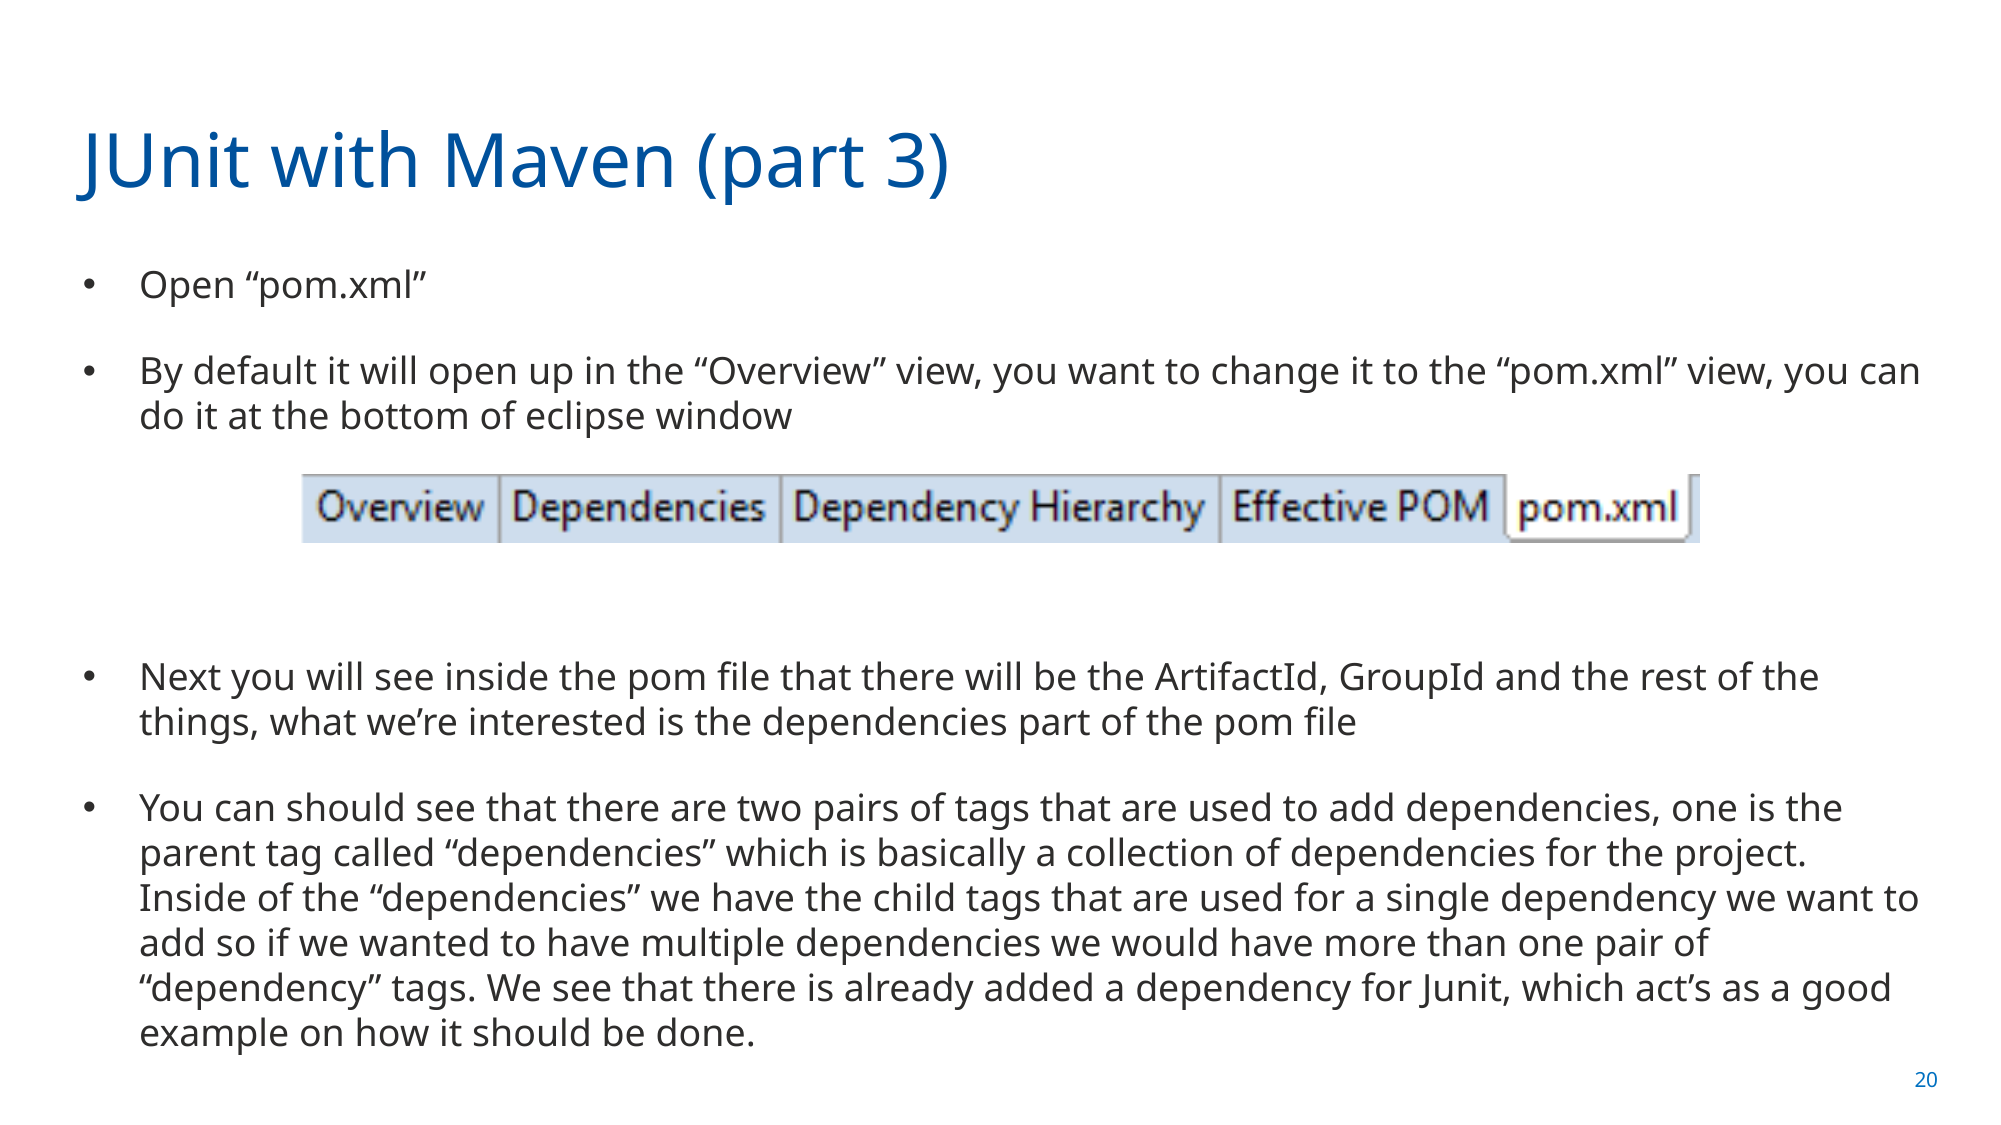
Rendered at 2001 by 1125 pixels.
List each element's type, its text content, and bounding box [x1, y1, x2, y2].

list Open “pom.xml” By default it will open up in the “Overview” view, you want to change it to the “pom.xml” view, you can do it at the bottom of eclipse window Next you will see inside the pom file that there will be the ArtifactId, GroupId and the rest of the things, what we’re interested is the dependencies part of the pom file You can should see that there are two pairs of tags that are used to add dependencies, one is the parent tag called “dependencies” which is basically a collection of dependencies for the project. Inside of the “dependencies” we have the child tags that are used for a single dependency we want to add so if we wanted to have multiple dependencies we would have more than one pair of “dependency” tags. We see that there is already added a dependency for Junit, which act’s as a good example on how it should be done. [67, 253, 1939, 1000]
title JUnit with Maven (part 3) [67, 20, 1565, 210]
picture [300, 474, 1701, 544]
